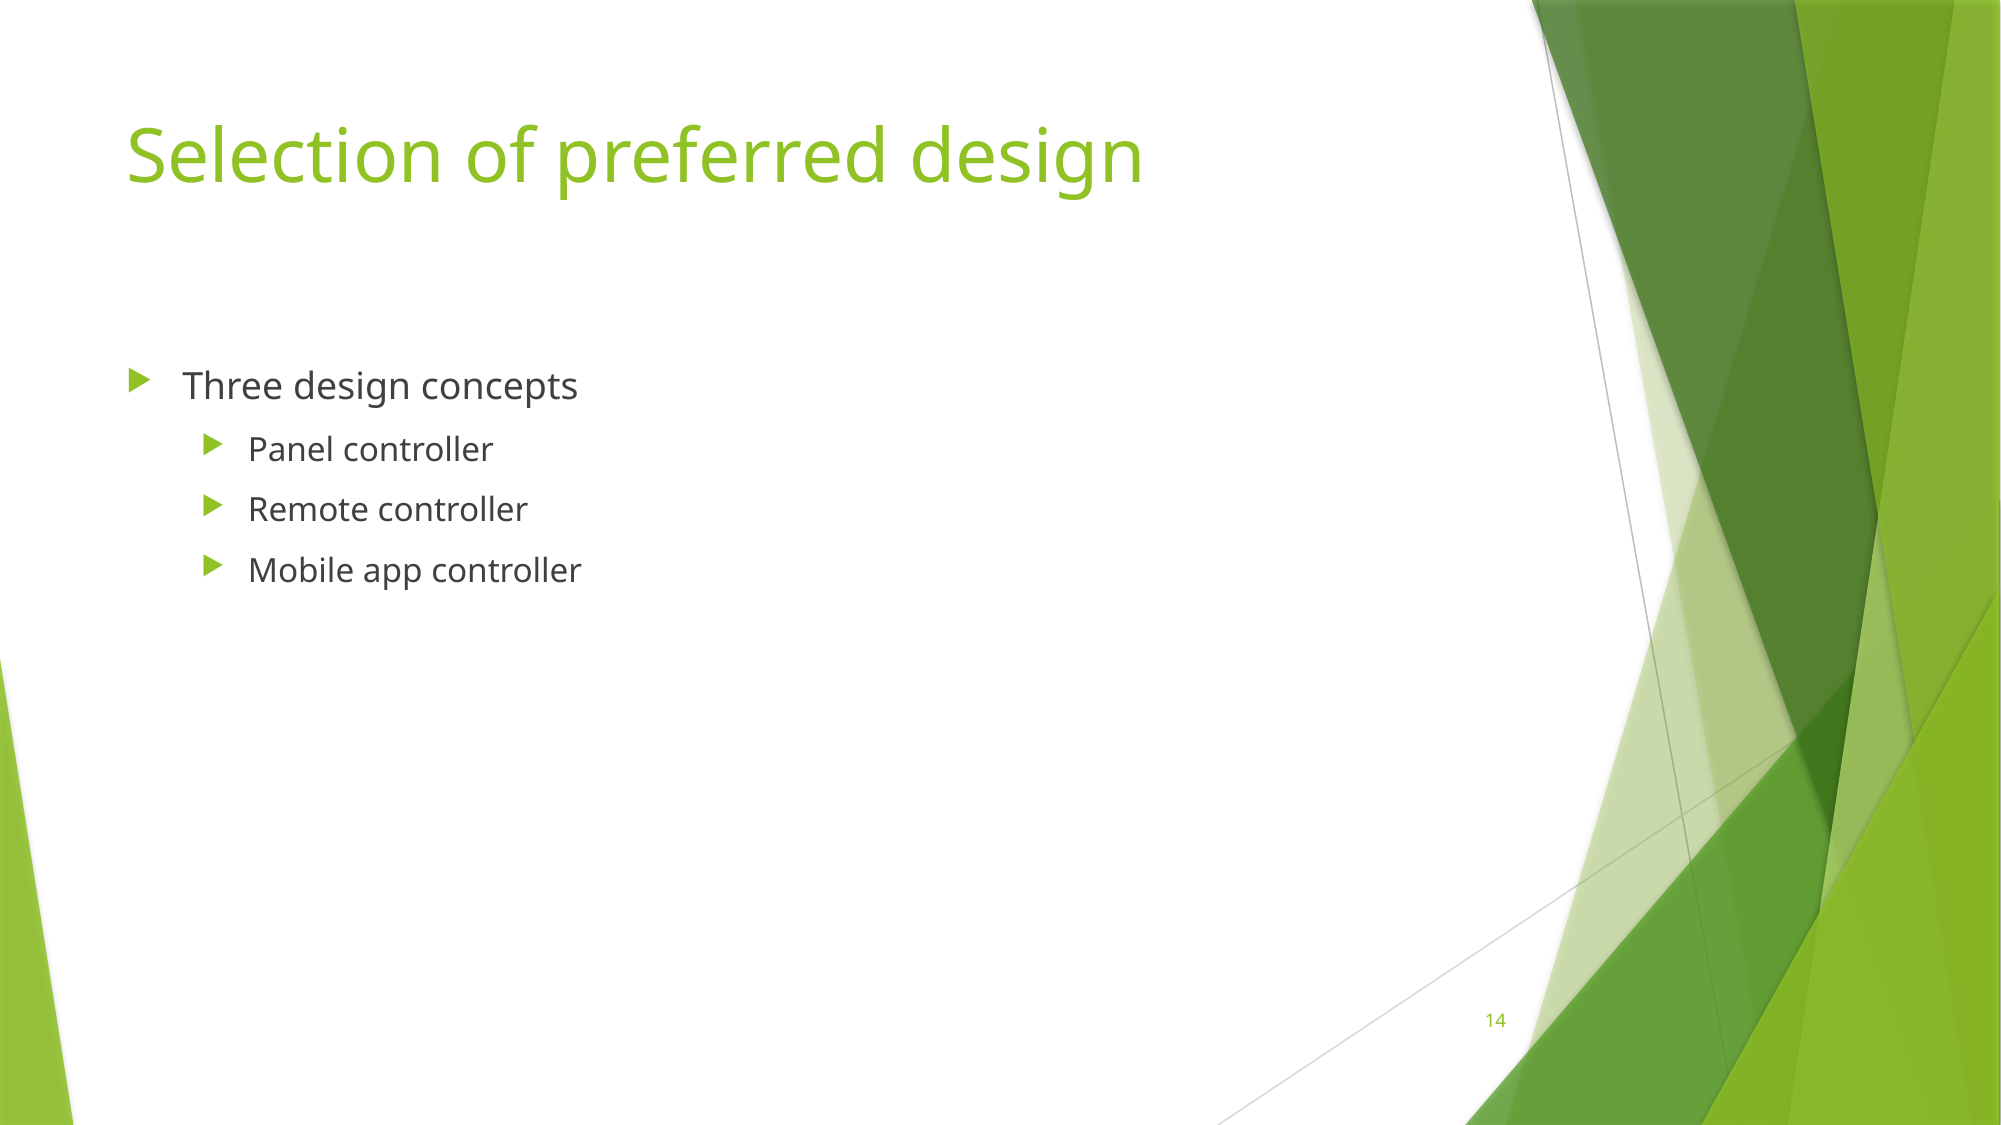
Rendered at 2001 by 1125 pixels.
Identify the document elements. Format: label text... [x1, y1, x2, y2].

slide_number 14 [1409, 991, 1522, 1051]
title Selection of preferred design [111, 99, 1522, 317]
list Three design concepts Panel controller Remote controller Mobile app controller [111, 354, 798, 992]
